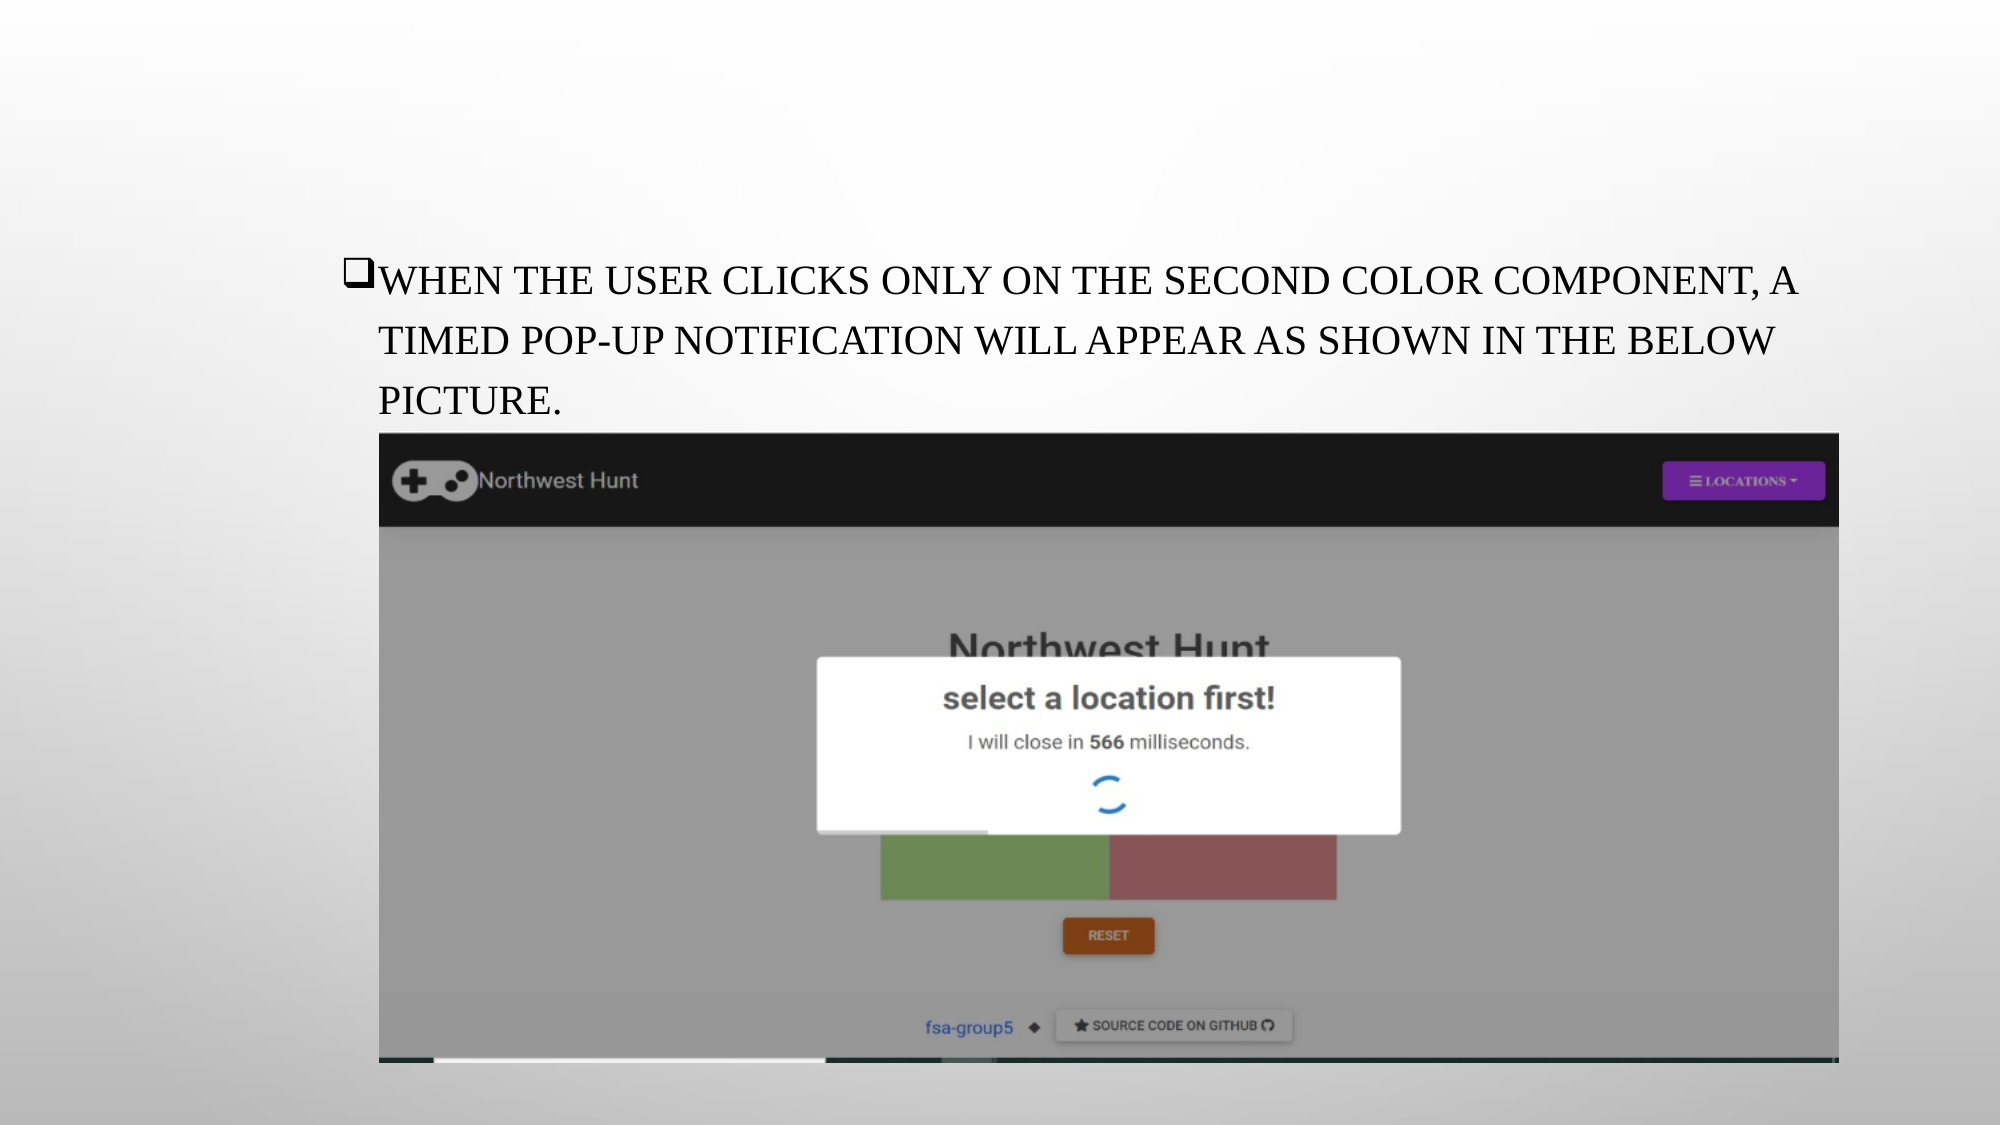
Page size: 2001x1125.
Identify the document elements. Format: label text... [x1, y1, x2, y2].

list When the user clicks only on the second color component, a timed pop-up notification will appear as shown in the below picture. [325, 164, 1893, 1027]
picture [0, 0, 2000, 1125]
